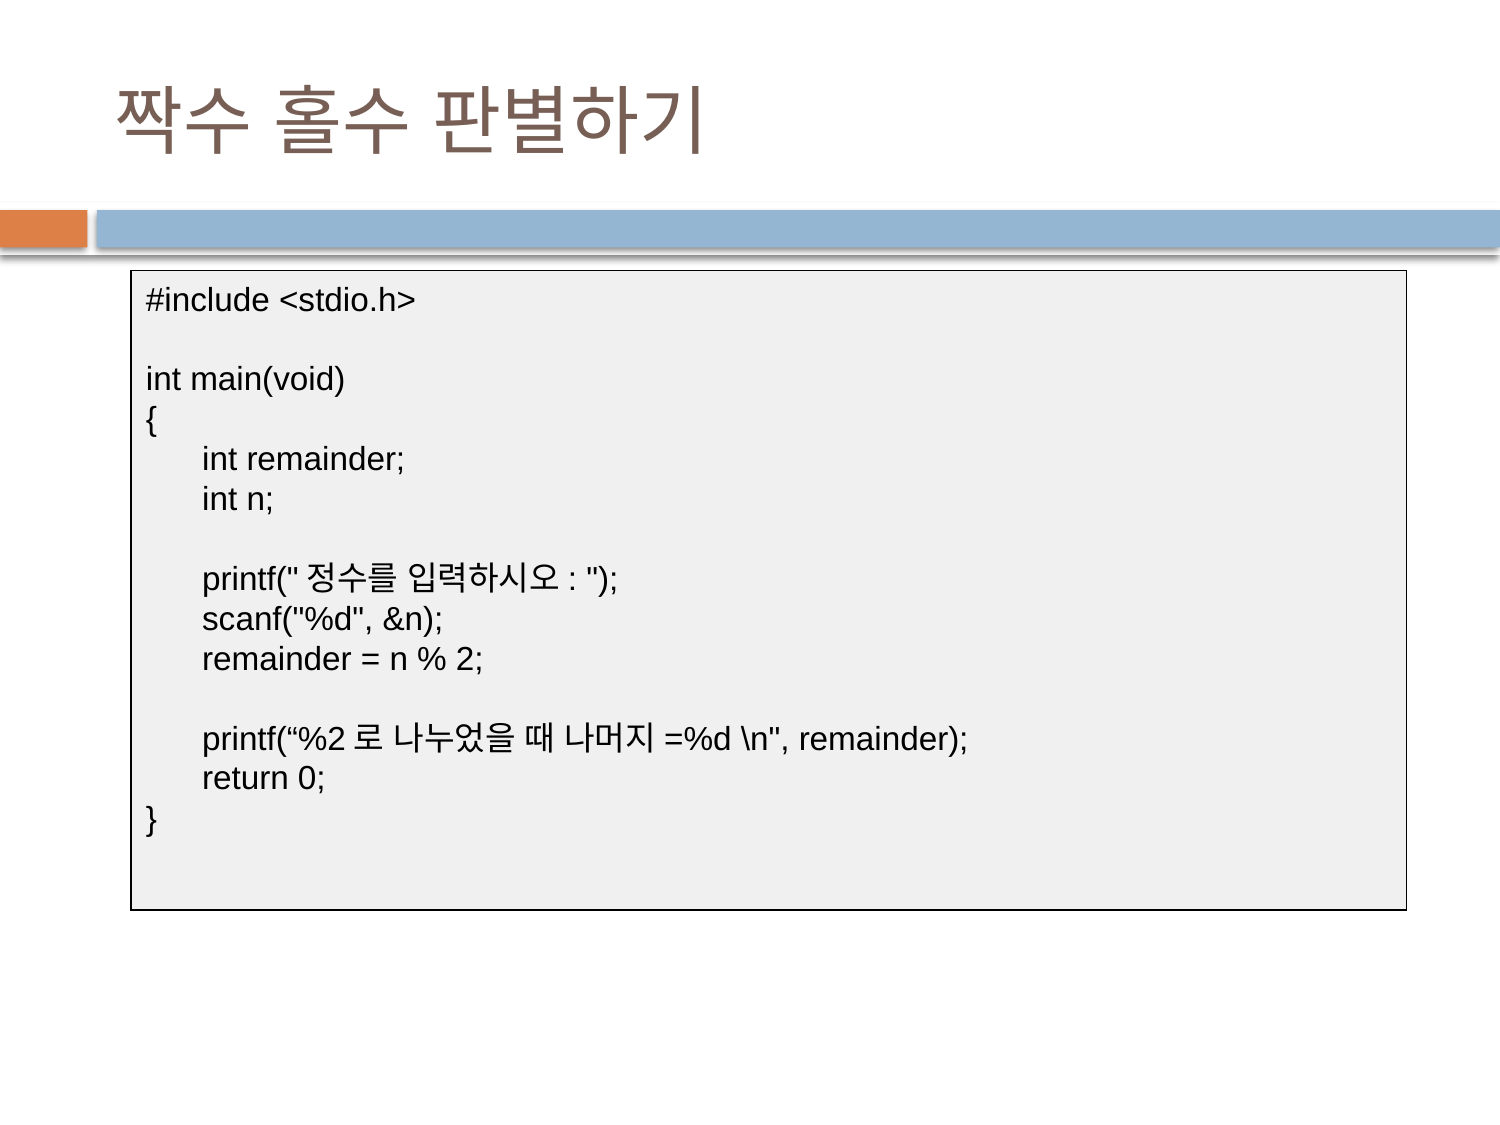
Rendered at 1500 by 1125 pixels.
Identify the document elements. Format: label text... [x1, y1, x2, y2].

text_box #include <stdio.h> int main(void) { int remainder; int n; printf("정수를 입력하시오: "); scanf("%d", &n); remainder = n % 2; printf(“%2로 나누었을 때 나머지=%d \n", remainder); return 0; } [130, 270, 1407, 911]
title 짝수 홀수 판별하기 [99, 37, 1438, 200]
